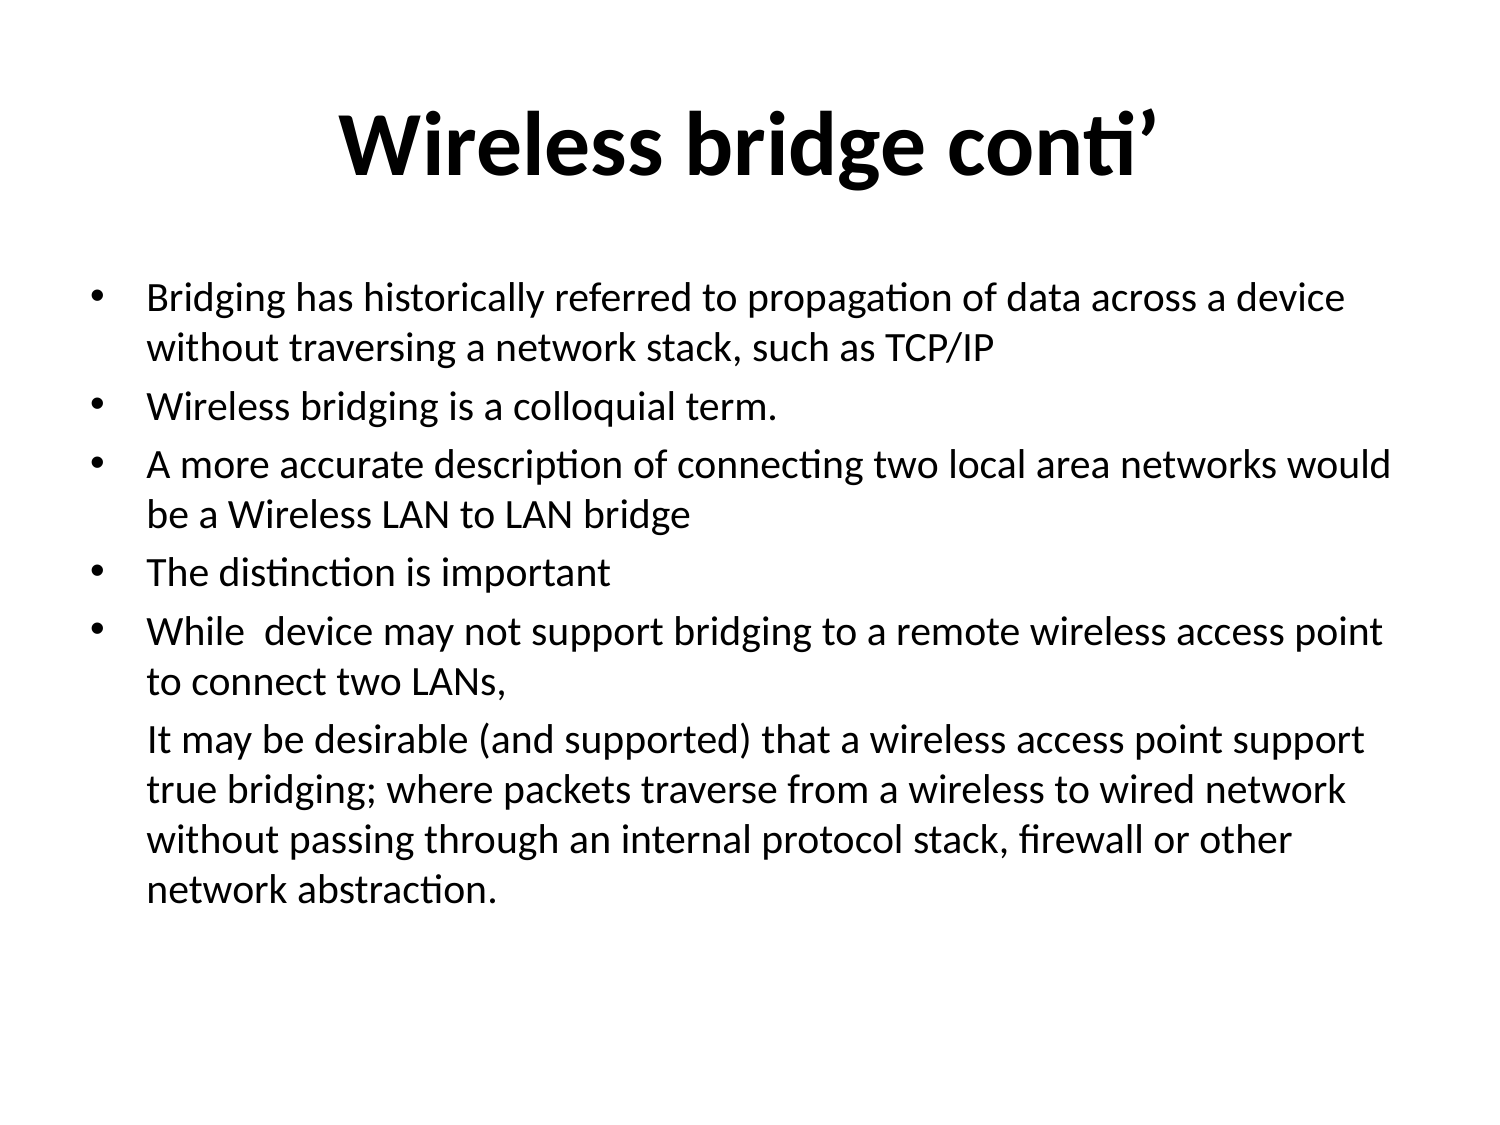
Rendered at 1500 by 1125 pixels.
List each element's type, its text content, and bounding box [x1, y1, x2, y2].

list Bridging has historically referred to propagation of data across a device without traversing a network stack, such as TCP/IP Wireless bridging is a colloquial term. A more accurate description of connecting two local area networks would be a Wireless LAN to LAN bridge The distinction is important While device may not support bridging to a remote wireless access point to connect two LANs, It may be desirable (and supported) that a wireless access point support true bridging; where packets traverse from a wireless to wired network without passing through an internal protocol stack, firewall or other network abstraction. [75, 262, 1425, 1005]
title Wireless bridge conti’ [75, 45, 1425, 233]
